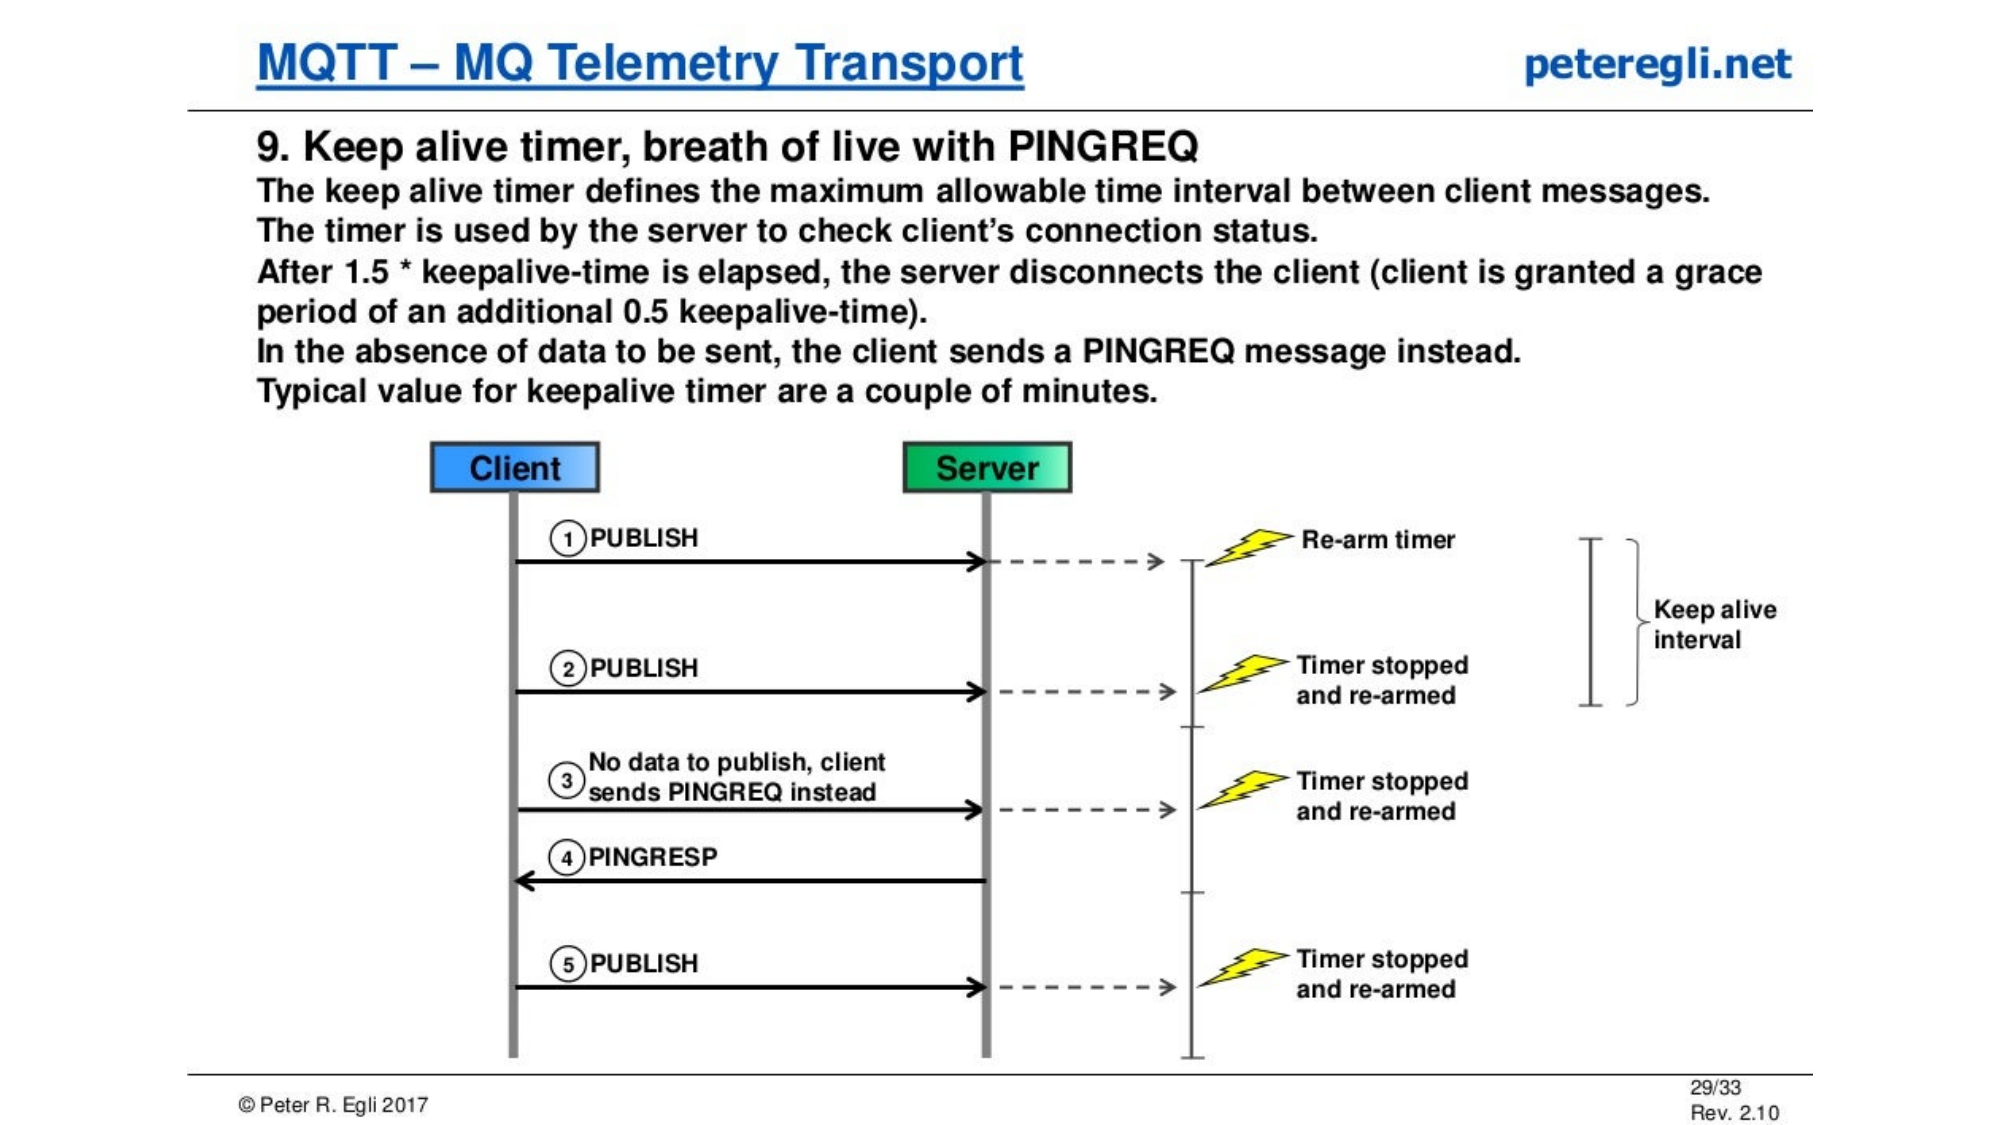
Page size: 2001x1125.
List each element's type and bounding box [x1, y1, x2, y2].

picture [187, 0, 1813, 1125]
